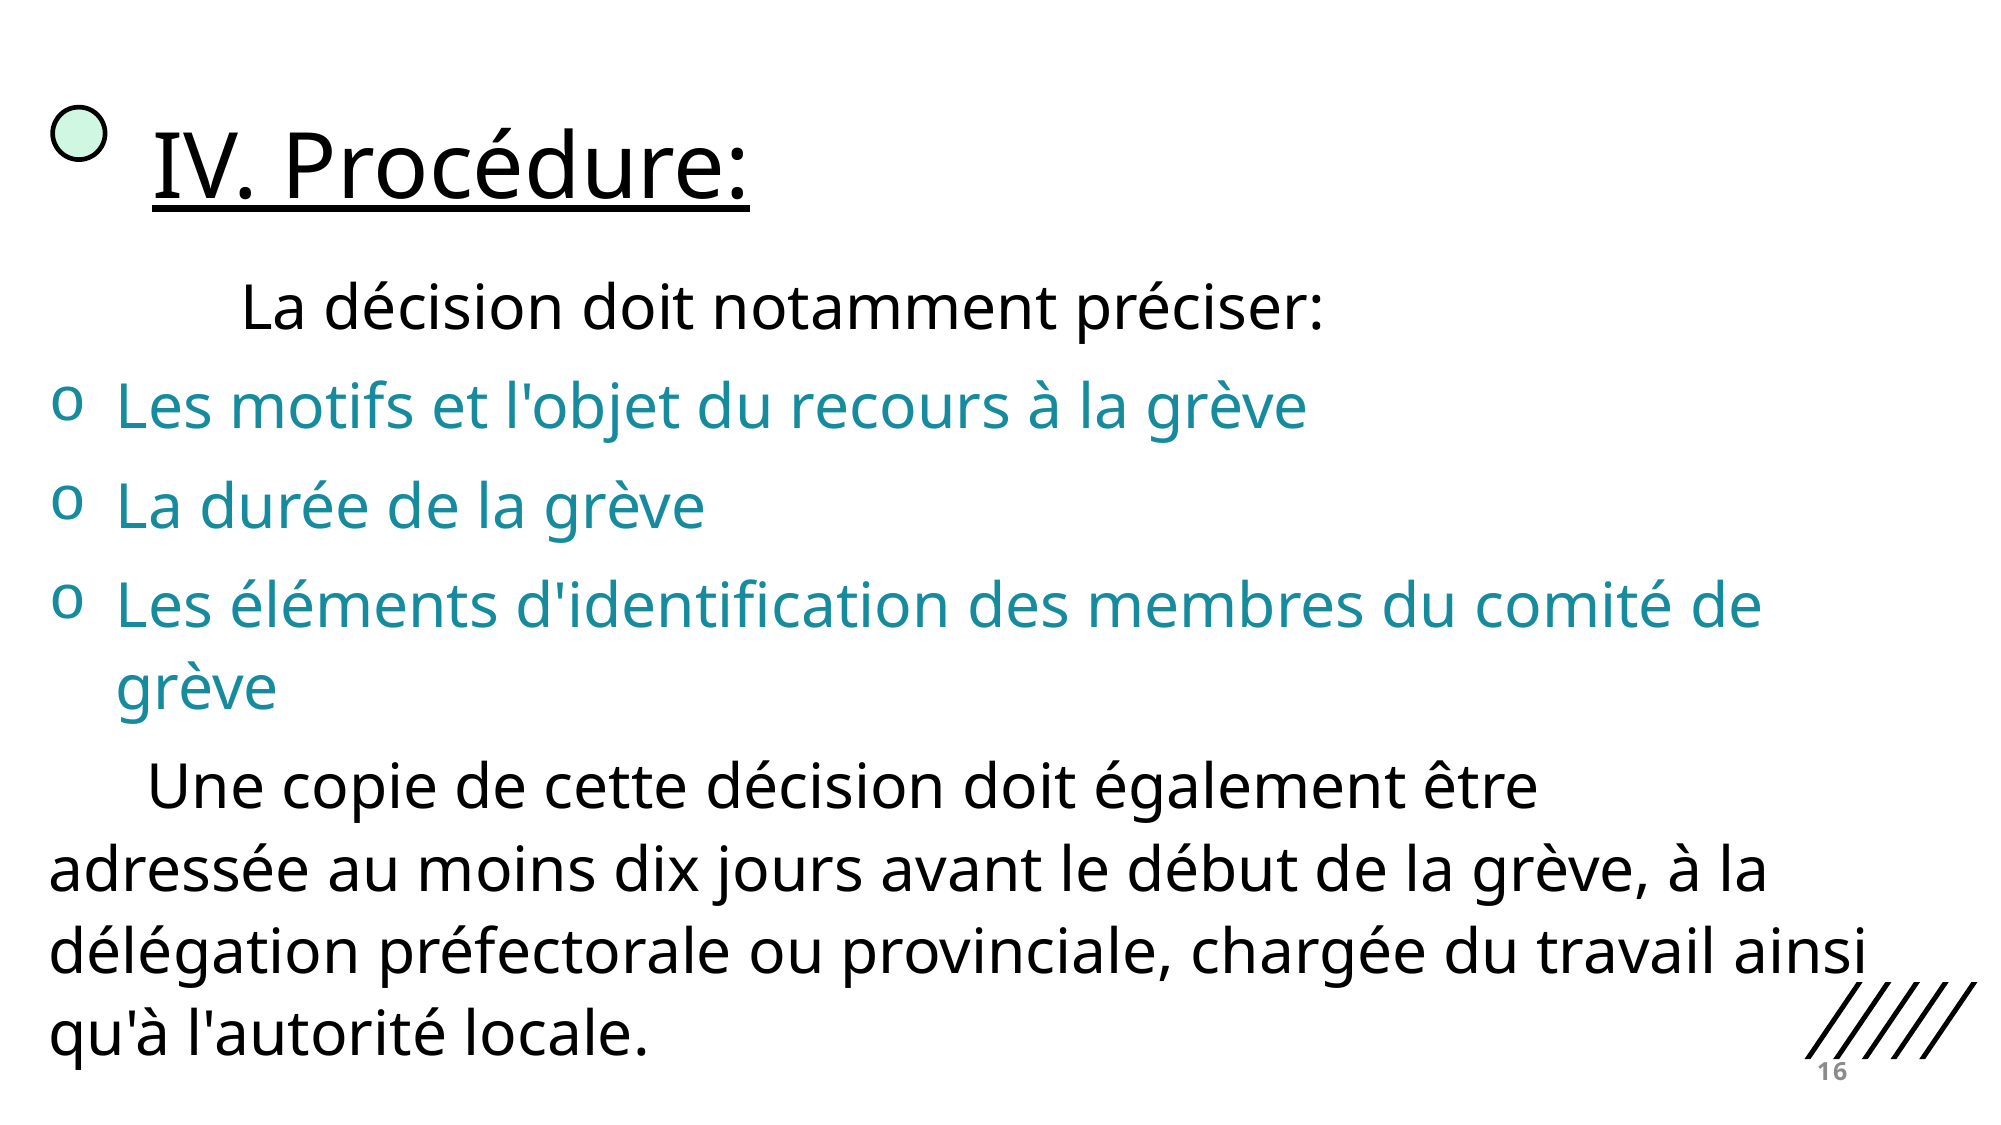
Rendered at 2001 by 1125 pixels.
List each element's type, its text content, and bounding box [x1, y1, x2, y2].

slide_number 16 [1412, 1042, 1863, 1103]
list La décision doit notamment préciser: Les motifs et l'objet du recours à la grève La durée de la grève Les éléments d'identification des membres du comité de grève Une copie de cette décision doit également être adressée au moins dix jours avant le début de la grève, à la délégation préfectorale ou provinciale, chargée du travail ainsi qu'à l'autorité locale. [33, 252, 1912, 1077]
title IV. Procédure: [137, 59, 1863, 252]
